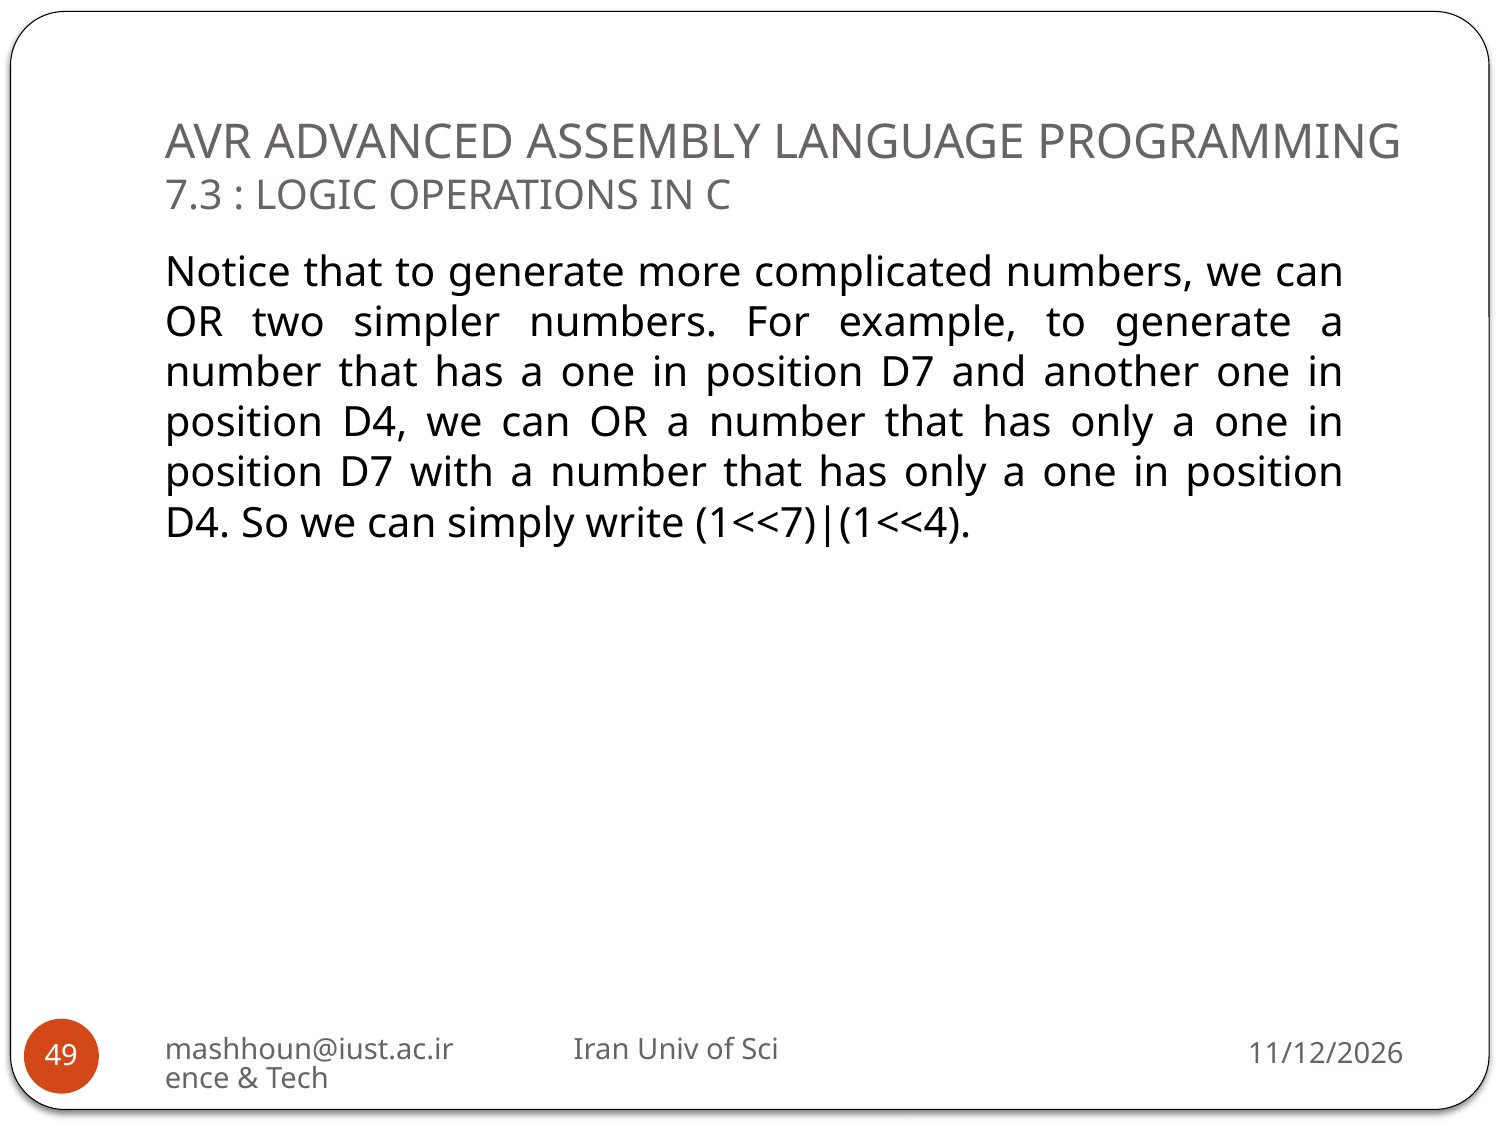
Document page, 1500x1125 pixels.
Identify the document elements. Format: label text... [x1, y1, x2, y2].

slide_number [1012, 1015, 1419, 1094]
list Notice that to generate more complicated numbers, we can OR two simpler numbers. For example, to generate a number that has a one in position D7 and another one in position D4, we can OR a number that has only a one in position D7 with a number that has only a one in position D4. So we can simply write (1<<7)|(1<<4). [150, 237, 1360, 1032]
footer mashhoun@iust.ac.ir Iran Univ of Science & Tech [150, 1012, 800, 1088]
title AVR ADVANCED ASSEMBLY LANGUAGE PROGRAMMING 7.3 : LOGIC OPERATIONS IN C [150, 45, 1425, 233]
slide_number 49 [23, 1018, 99, 1094]
